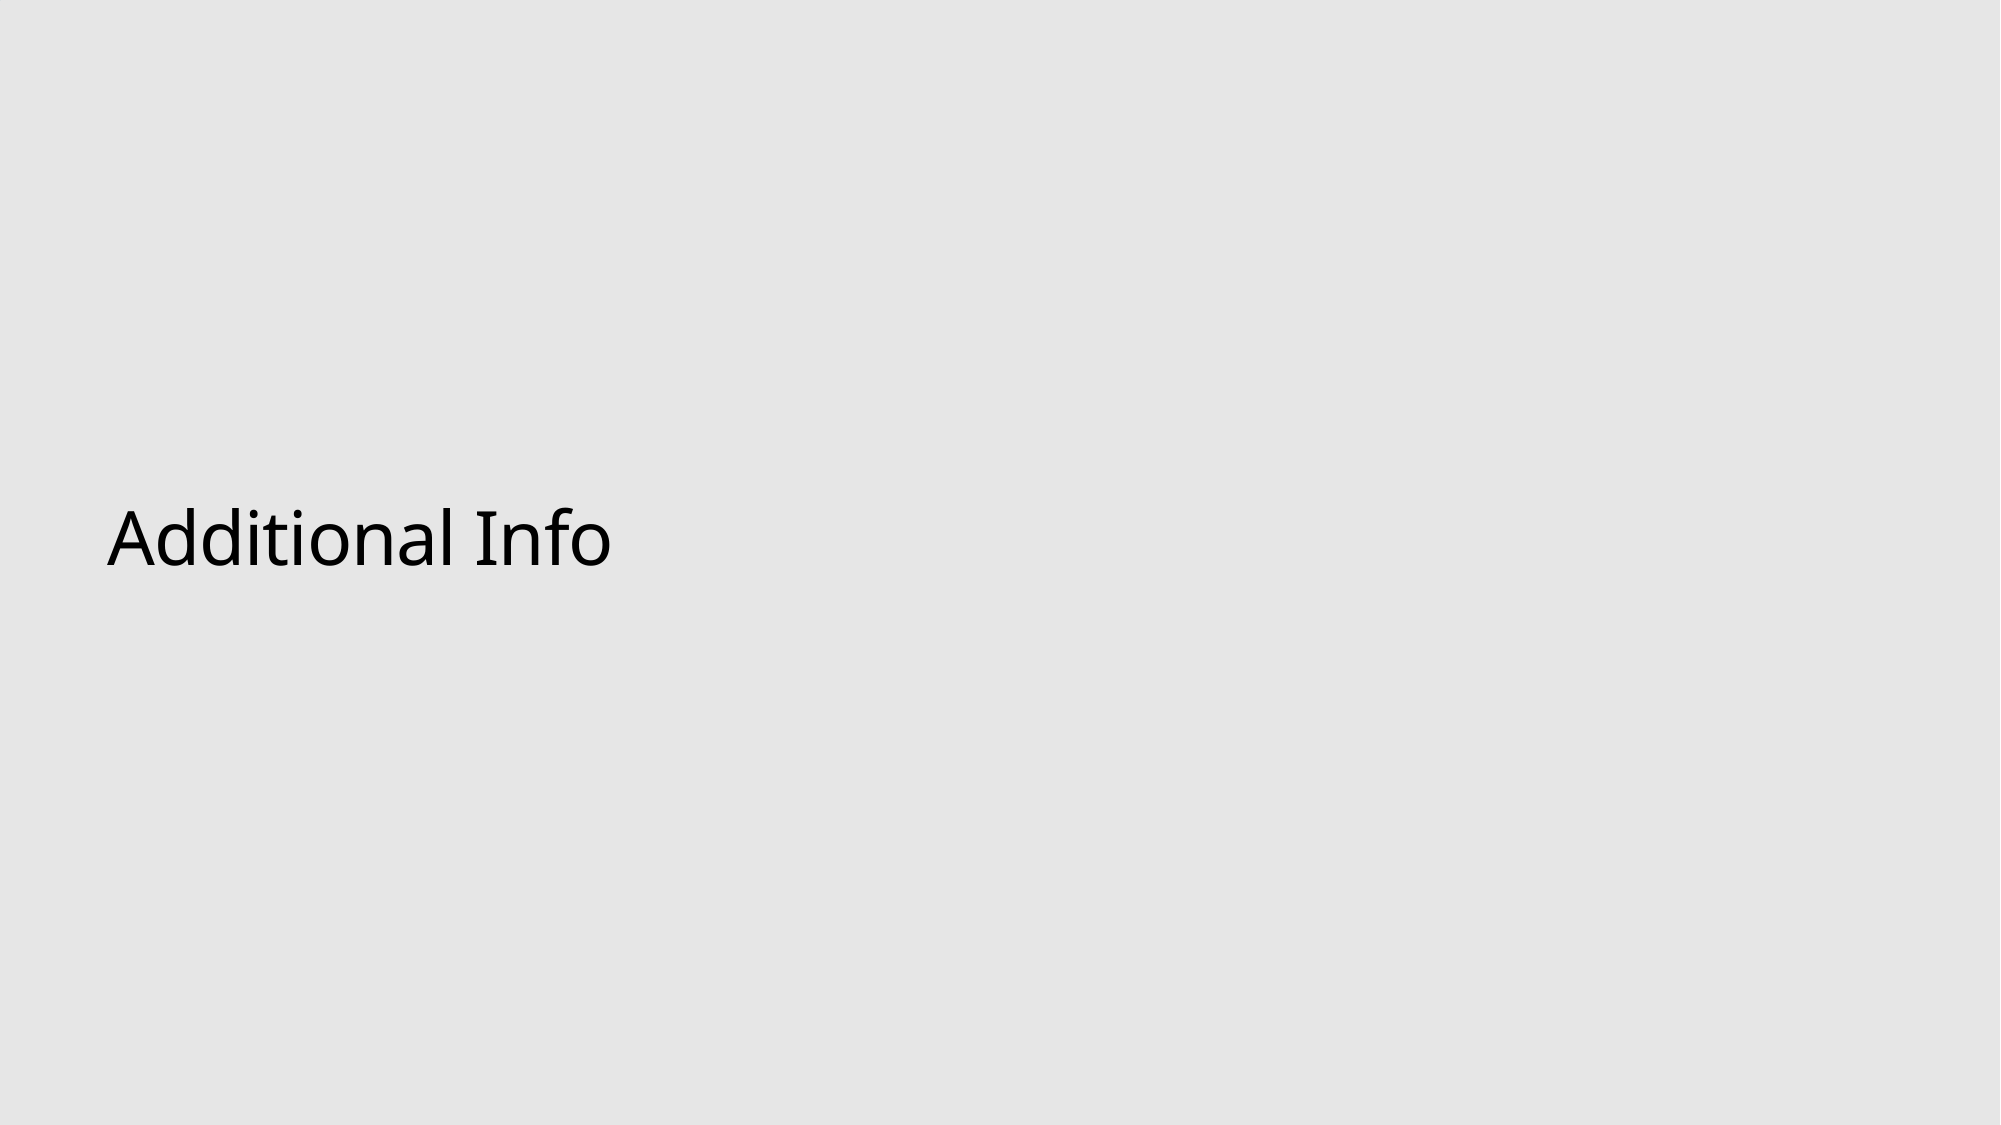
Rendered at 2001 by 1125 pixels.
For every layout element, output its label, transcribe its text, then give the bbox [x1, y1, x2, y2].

title Additional Info [107, 488, 1587, 588]
